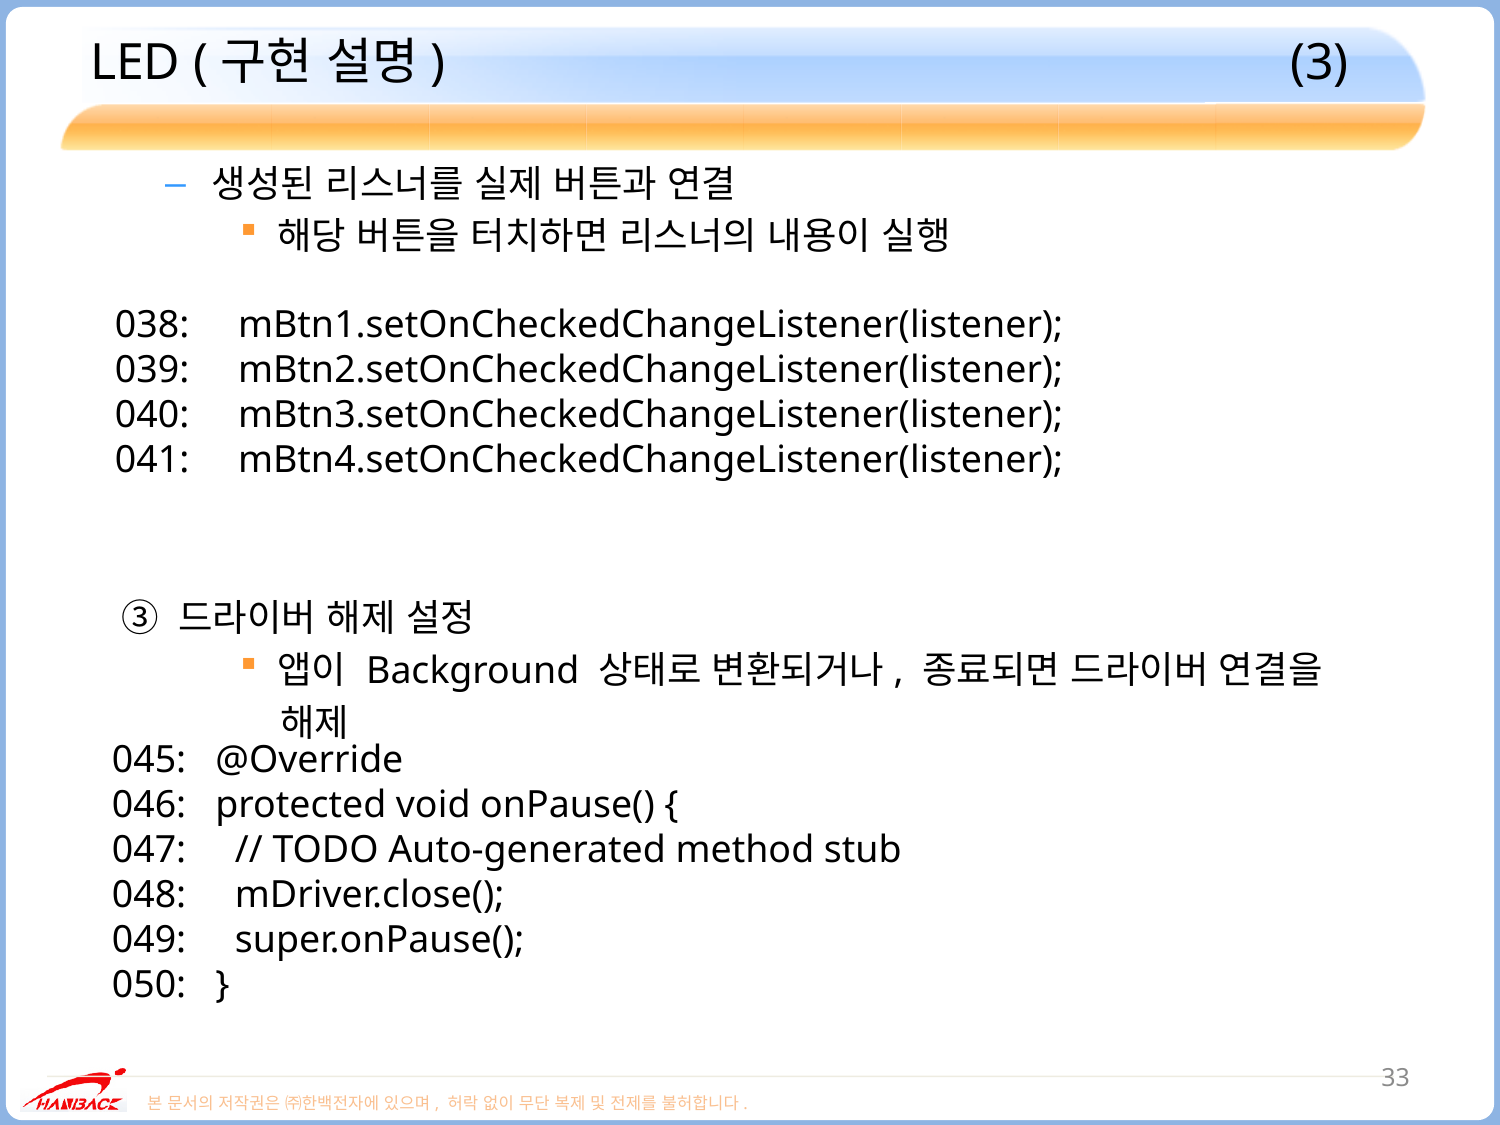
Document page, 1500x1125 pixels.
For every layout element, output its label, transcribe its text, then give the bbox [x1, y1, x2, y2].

slide_number 33 [1074, 1055, 1425, 1103]
picture [20, 1066, 127, 1112]
list 생성된 리스너를 실제 버튼과 연결 해당 버튼을 터치하면 리스너의 내용이 실행 ③ 드라이버 해제 설정 앱이 Background 상태로 변환되거나, 종료되면 드라이버 연결을 해제 [75, 152, 1425, 1055]
text_box 045: @Override 046: protected void onPause() { 047: // TODO Auto-generated method stub 048: mDriver.close(); 049: super.onPause(); 050: } [97, 727, 1462, 1013]
text_box 038: mBtn1.setOnCheckedChangeListener(listener); 039: mBtn2.setOnCheckedChangeListener(listener); 040: mBtn3.setOnCheckedChangeListener(listener); 041: mBtn4.setOnCheckedChangeListener(listener); [100, 293, 1105, 488]
picture [58, 23, 1430, 151]
title LED (구현 설명) (3) [75, 11, 1425, 108]
